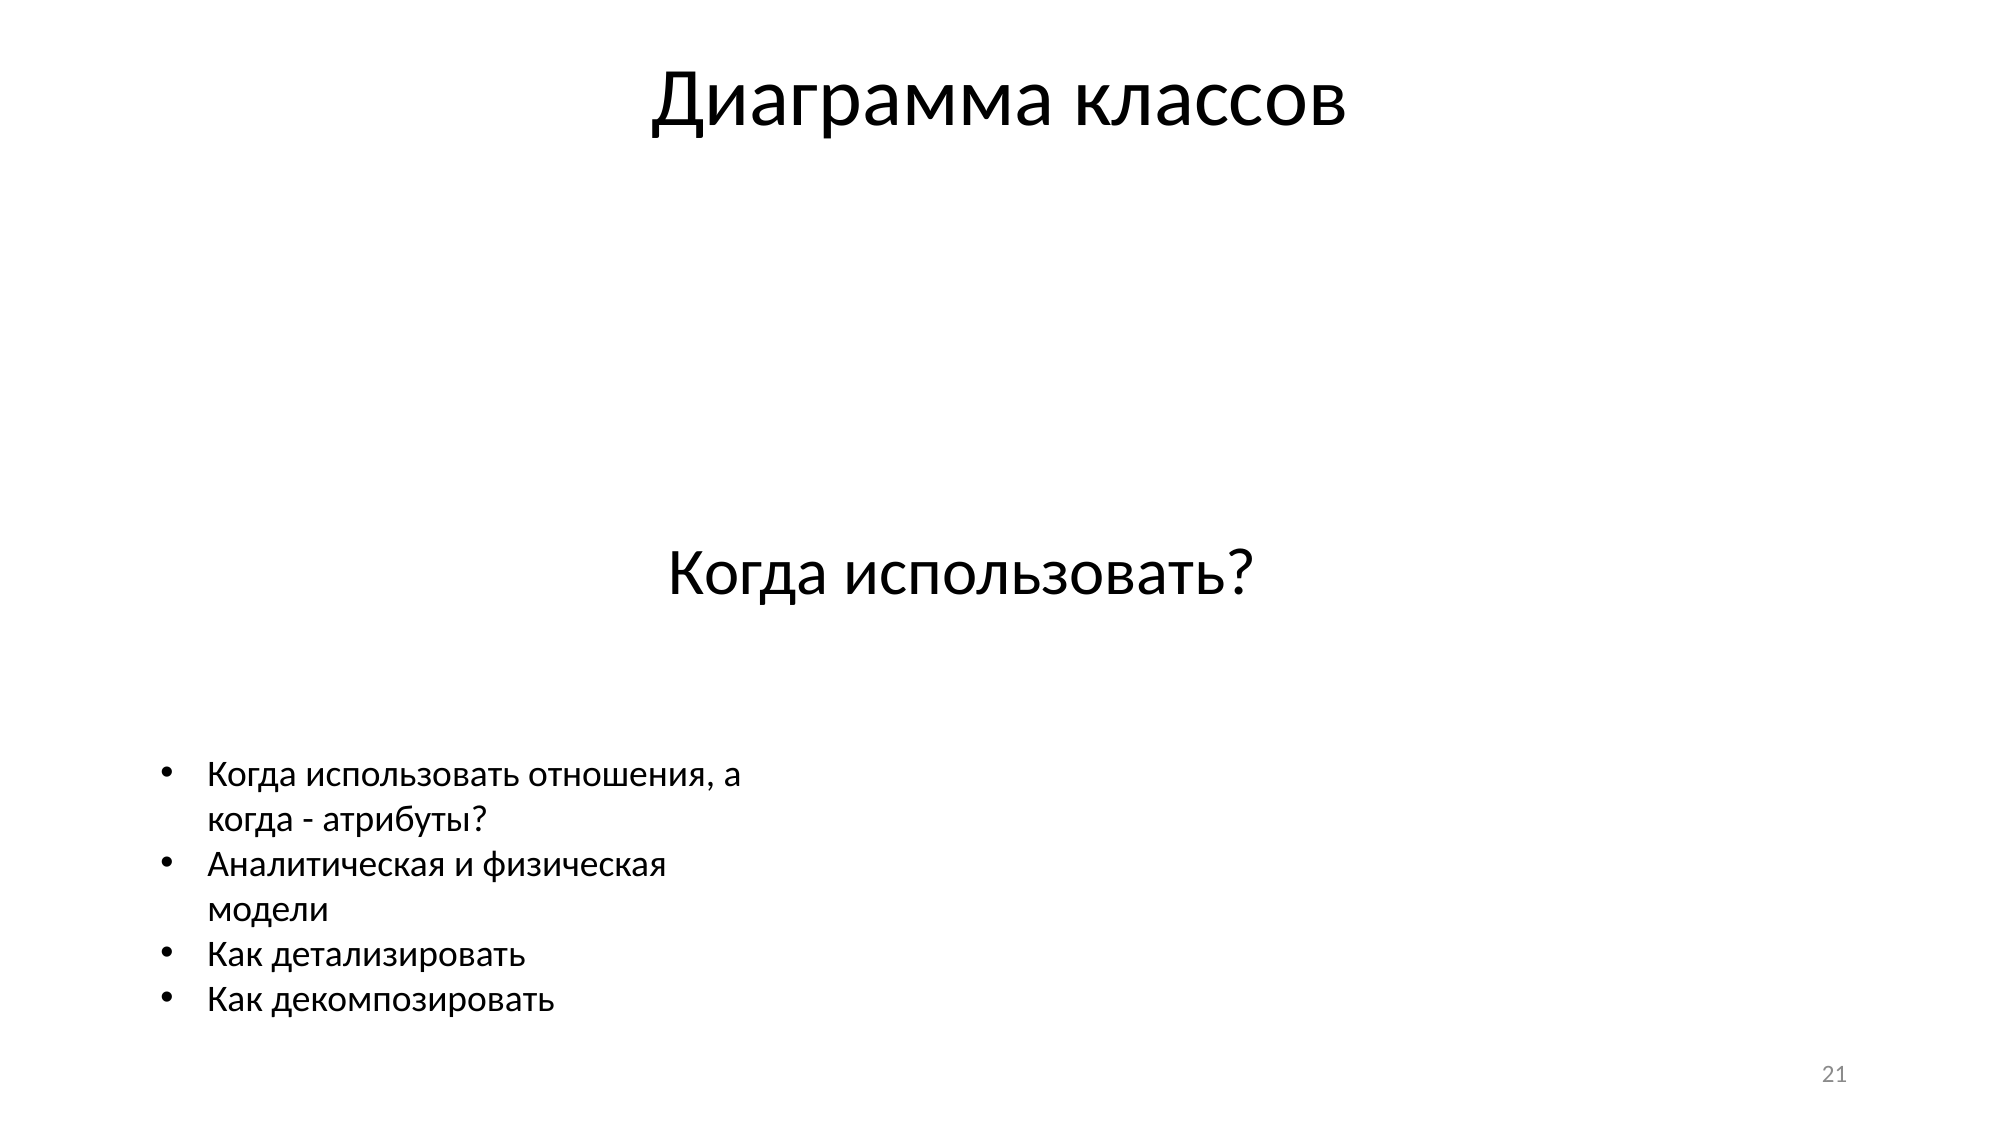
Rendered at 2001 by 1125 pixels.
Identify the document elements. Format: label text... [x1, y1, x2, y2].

slide_number 21 [1412, 1042, 1863, 1103]
text_box Диаграмма классов [0, 35, 2000, 150]
text_box Когда использовать отношения, а когда - атрибуты? Аналитическая и физическая модели Как детализировать Как декомпозировать [145, 741, 792, 1027]
text_box Когда использовать? [599, 520, 1327, 615]
